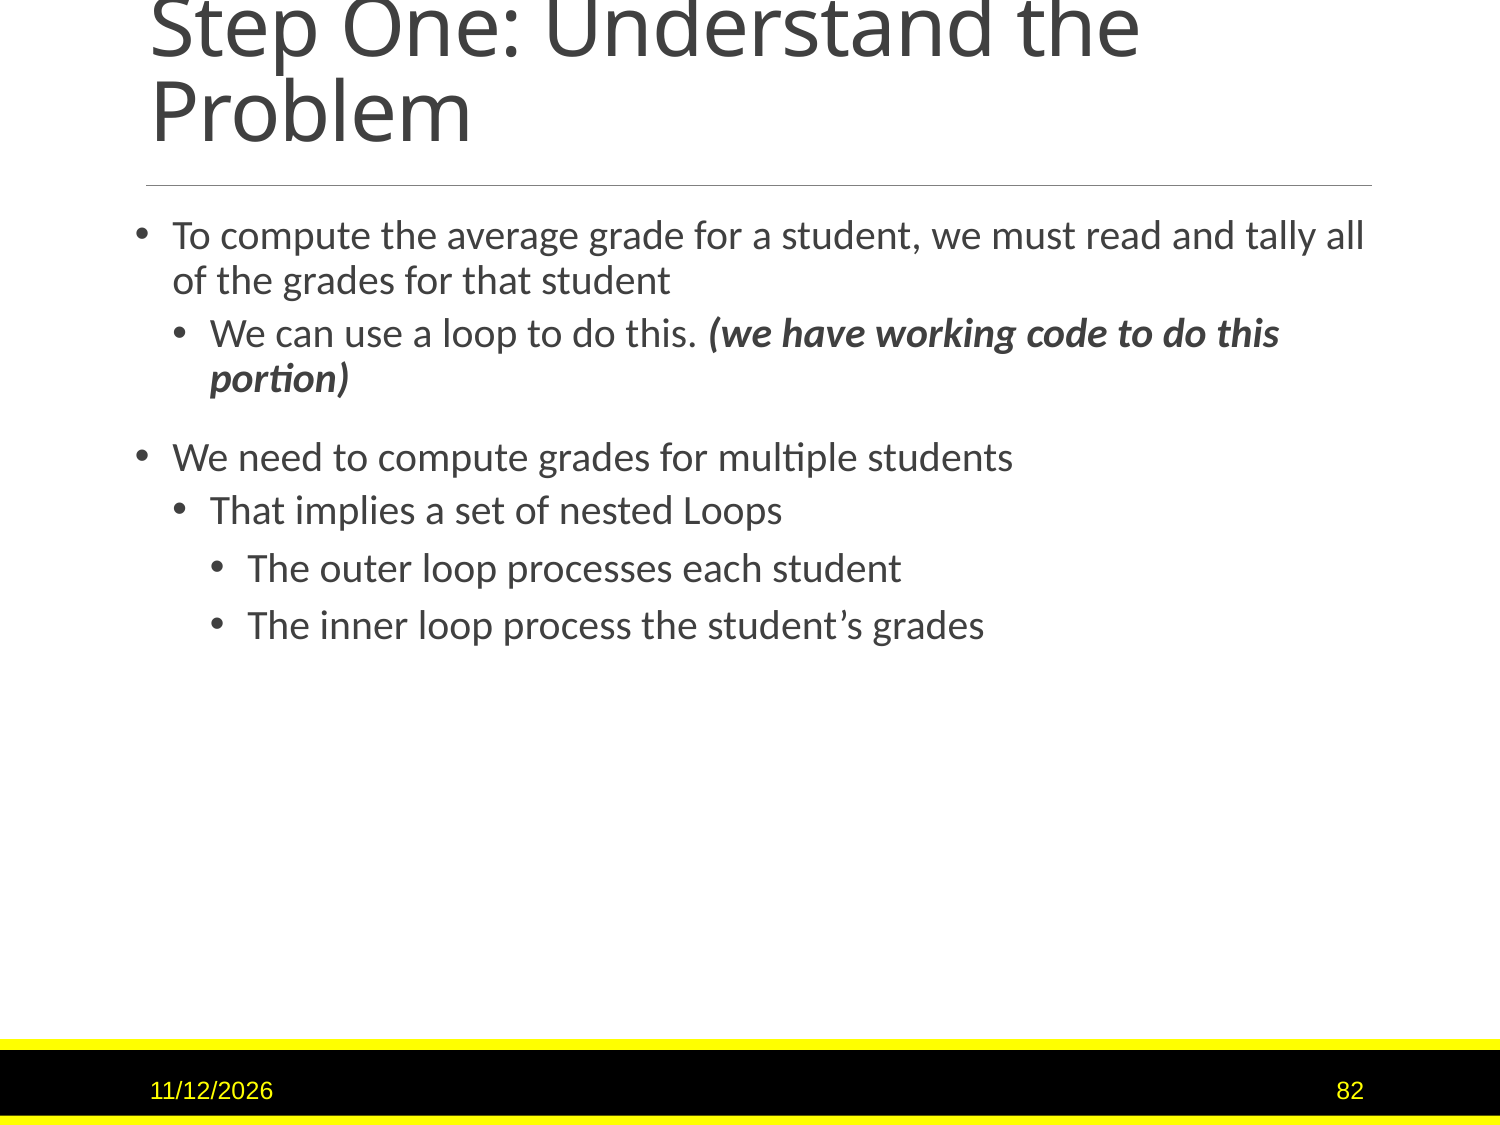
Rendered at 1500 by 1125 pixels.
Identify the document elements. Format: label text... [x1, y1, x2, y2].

slide_number 82 [1217, 1059, 1380, 1120]
list To compute the average grade for a student, we must read and tally all of the grades for that student We can use a loop to do this. (we have working code to do this portion) We need to compute grades for multiple students That implies a set of nested Loops The outer loop processes each student The inner loop process the student’s grades [134, 205, 1373, 963]
title Step One: Understand the Problem [134, 47, 1373, 167]
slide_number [134, 1059, 440, 1120]
